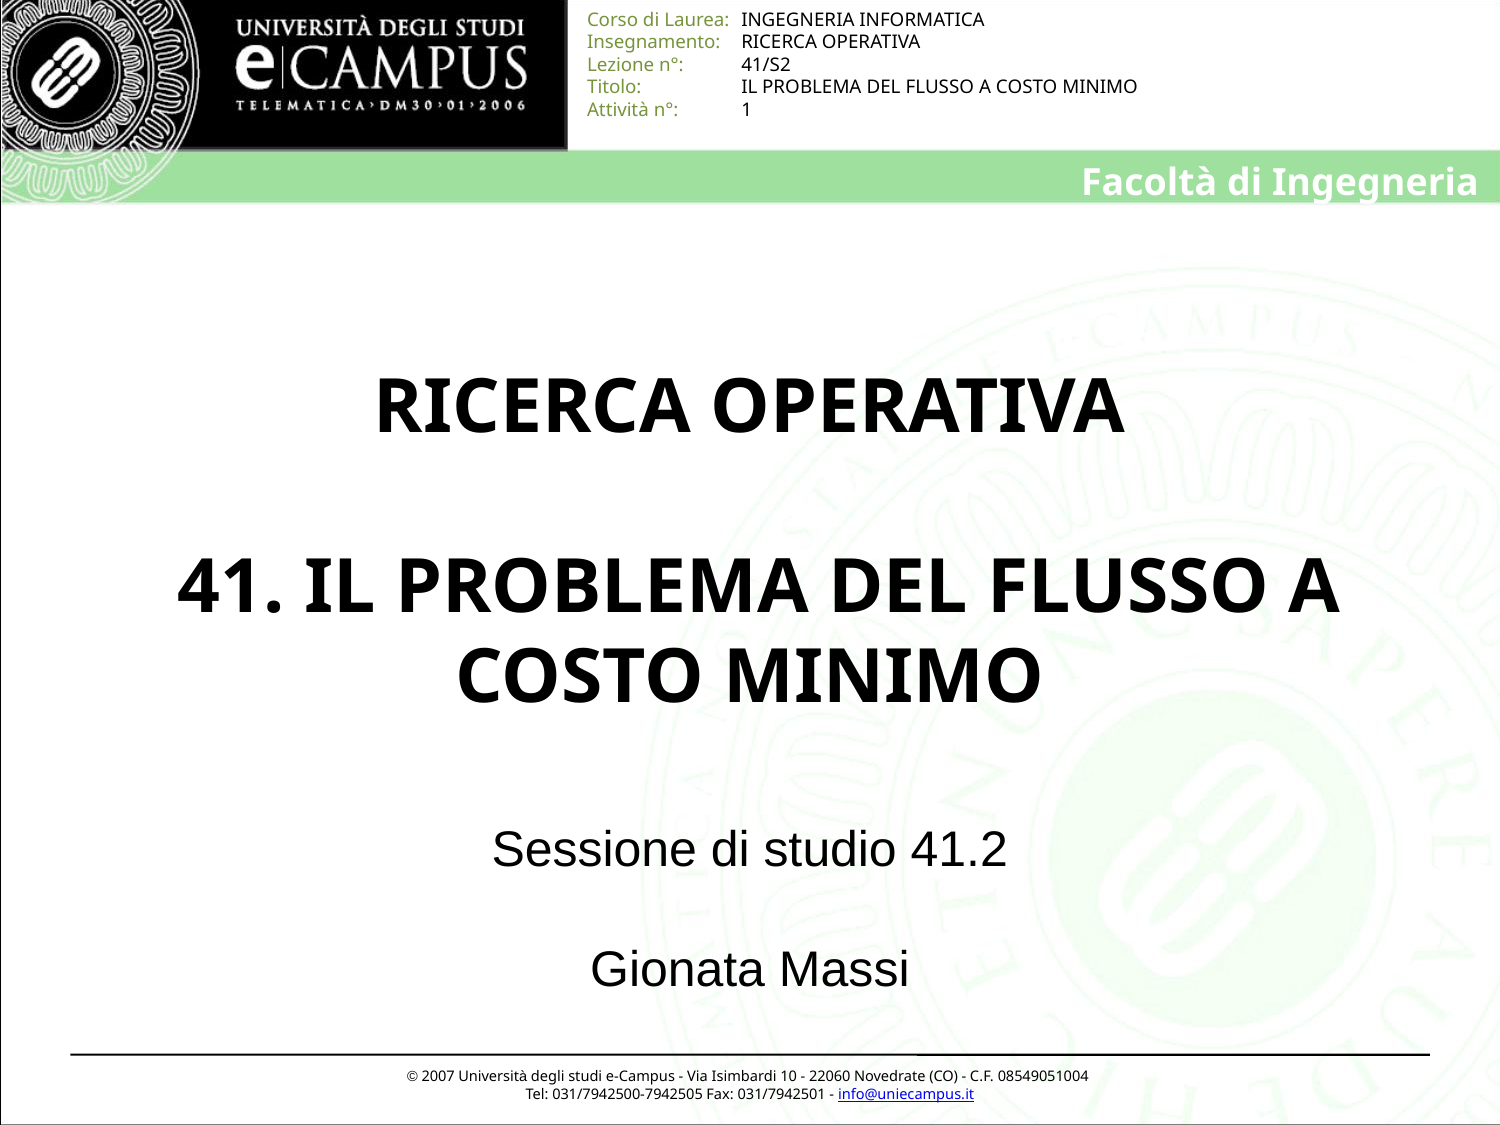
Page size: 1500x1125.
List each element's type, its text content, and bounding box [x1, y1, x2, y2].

picture [0, 0, 1500, 1125]
text_box Sessione di studio 41.2 Gionata Massi [476, 808, 1023, 1004]
title RICERCA OPERATIVA 41. IL PROBLEMA DEL FLUSSO A COSTO MINIMO [112, 349, 1388, 774]
